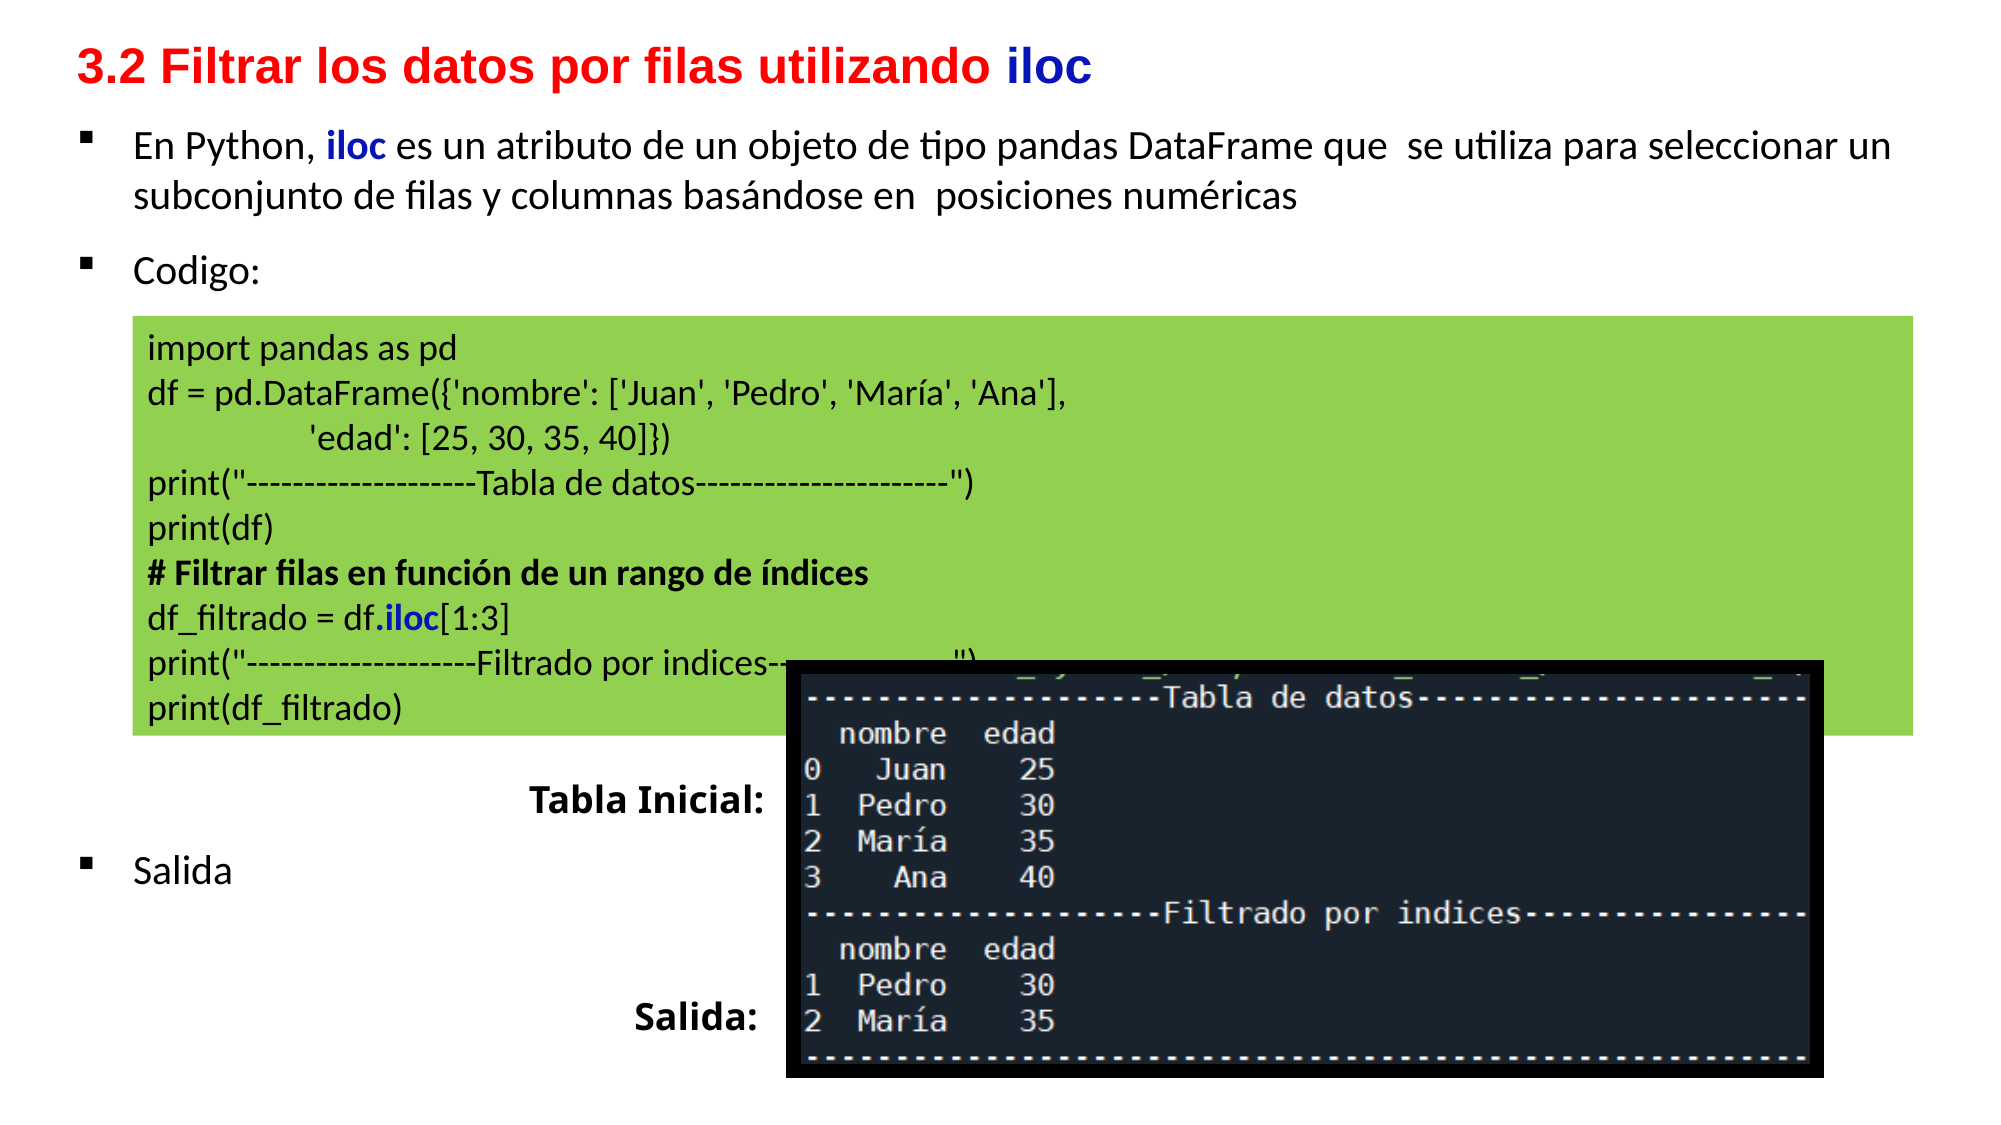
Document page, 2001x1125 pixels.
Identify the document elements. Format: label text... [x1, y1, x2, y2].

text_box Salida: [619, 985, 774, 1046]
text_box 3.2 Filtrar los datos por filas utilizando iloc En Python, iloc es un atributo de un objeto de tipo pandas DataFrame que se utiliza para seleccionar un subconjunto de filas y columnas basándose en posiciones numéricas Codigo: Salida [62, 25, 1914, 901]
picture [800, 674, 1810, 1064]
text_box import pandas as pd df = pd.DataFrame({'nombre': ['Juan', 'Pedro', 'María', 'Ana'], 'edad': [25, 30, 35, 40]}) print("--------------------Tabla de datos----------------------") print(df) # Filtrar filas en función de un rango de índices df_filtrado = df.iloc[1:3] print("--------------------Filtrado por indices----------------") print(df_filtrado) [132, 315, 1914, 736]
text_box Tabla Inicial: [513, 768, 780, 829]
